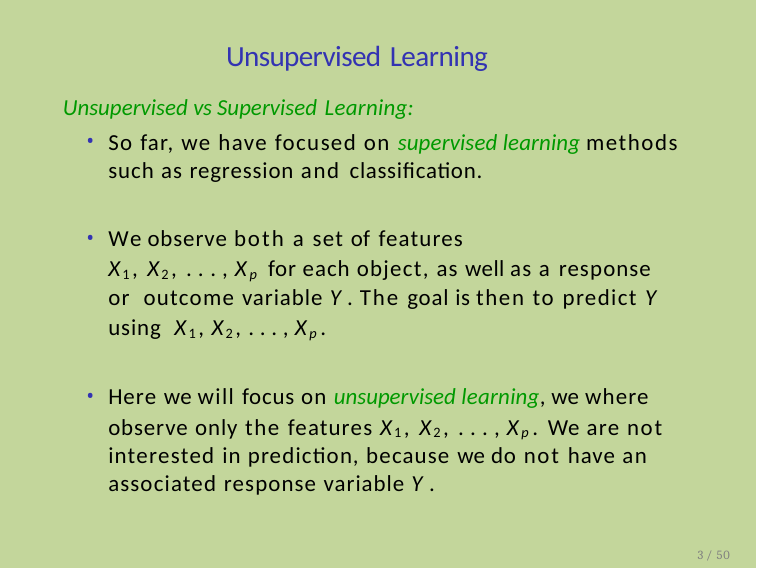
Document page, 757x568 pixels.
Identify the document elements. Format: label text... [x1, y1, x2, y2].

text_box Unsupervised vs Supervised Learning: So far, we have focused on supervised learning methods such as regression and classification. We observe both a set of features X1, X2, . . . , Xp for each object, as well as a response or outcome variable Y . The goal is then to predict Y using X1, X2, . . . , Xp. Here we will focus on unsupervised learning, we where observe only the features X1, X2, . . . , Xp. We are not interested in prediction, because we do not have an associated response variable Y . [54, 83, 702, 497]
title Unsupervised Learning [223, 34, 523, 83]
slide_number 3 / 50 [691, 548, 743, 568]
